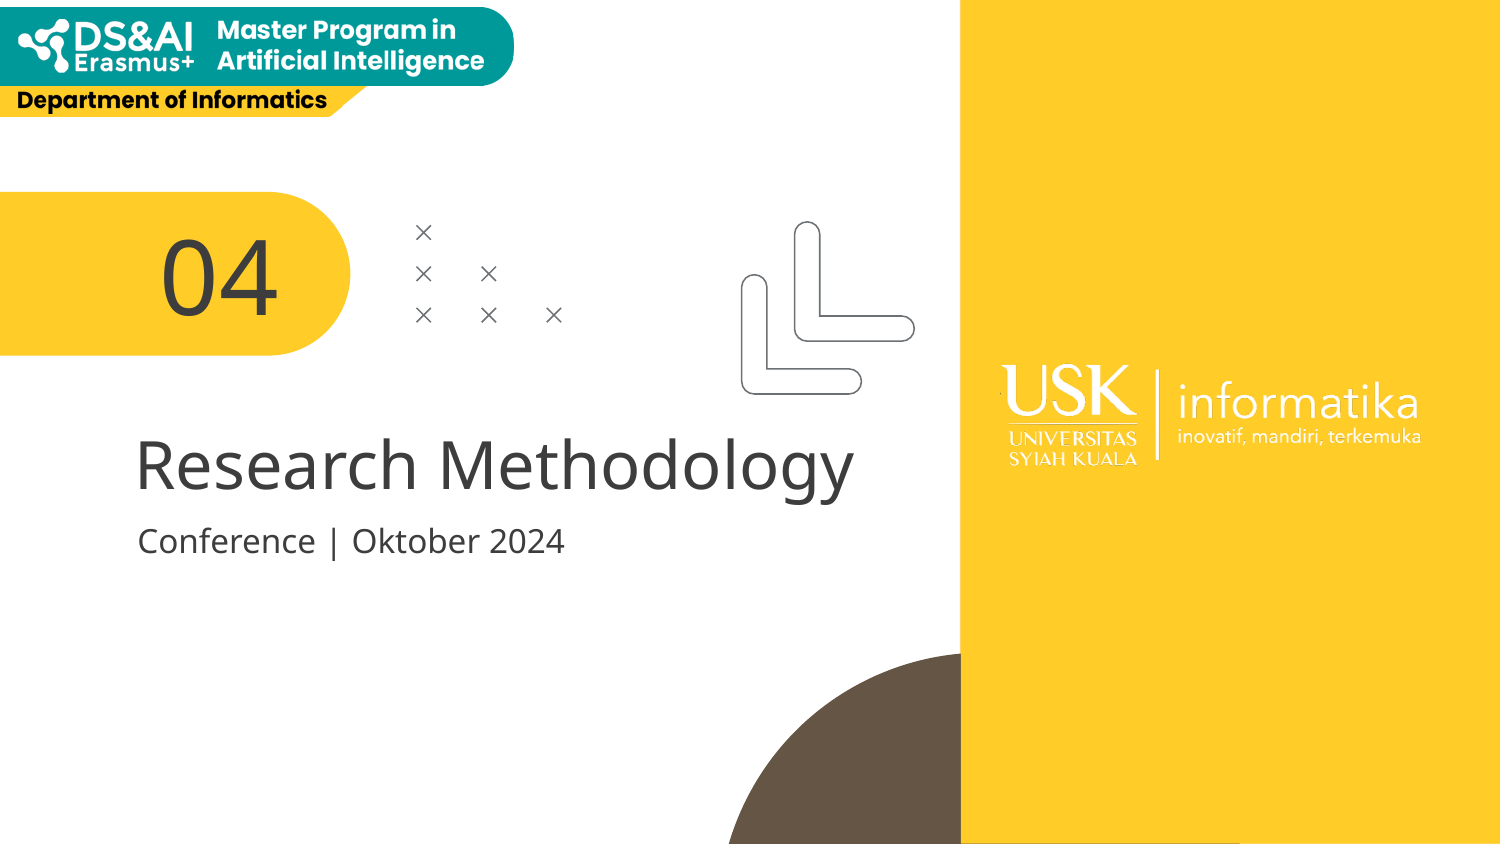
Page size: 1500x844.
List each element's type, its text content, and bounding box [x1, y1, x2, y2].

picture [0, 7, 514, 117]
text_box [726, 651, 959, 844]
text_box [320, 210, 351, 338]
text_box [741, 221, 915, 395]
text_box [959, 0, 1500, 844]
text_box Conference | Oktober 2024 [137, 517, 971, 560]
title Research Methodology [119, 418, 959, 518]
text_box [439, 201, 538, 347]
title 04 [119, 197, 320, 351]
picture [1000, 340, 1426, 479]
text_box [0, 191, 297, 356]
